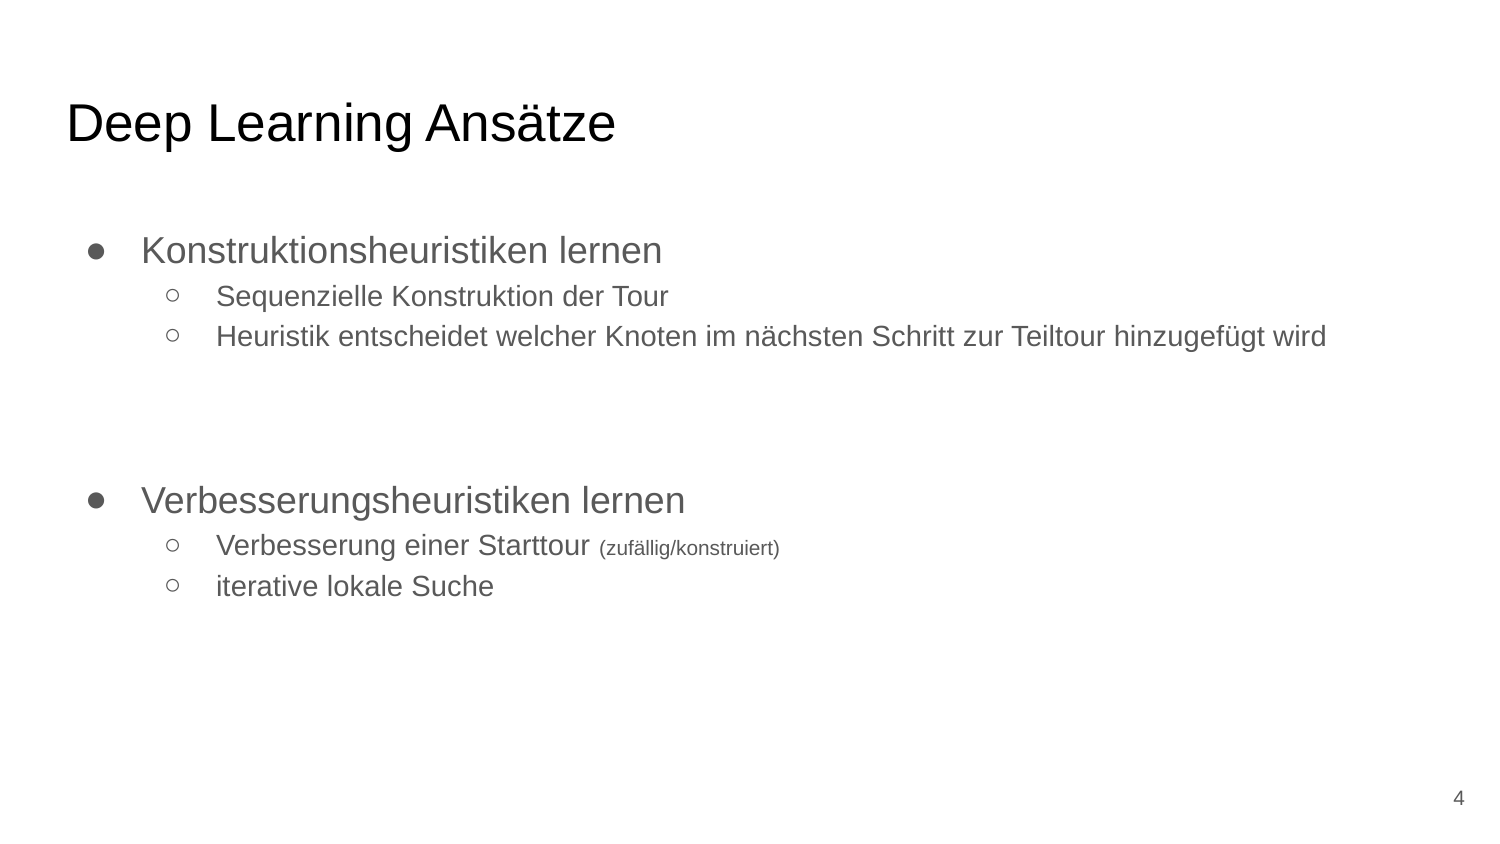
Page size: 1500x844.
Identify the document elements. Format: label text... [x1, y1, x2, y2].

slide_number 4 [1389, 764, 1480, 830]
list Konstruktionsheuristiken lernen Sequenzielle Konstruktion der Tour Heuristik entscheidet welcher Knoten im nächsten Schritt zur Teiltour hinzugefügt wird Verbesserungsheuristiken lernen Verbesserung einer Starttour (zufällig/konstruiert) iterative lokale Suche [51, 189, 1449, 750]
title Deep Learning Ansätze [51, 72, 1449, 167]
